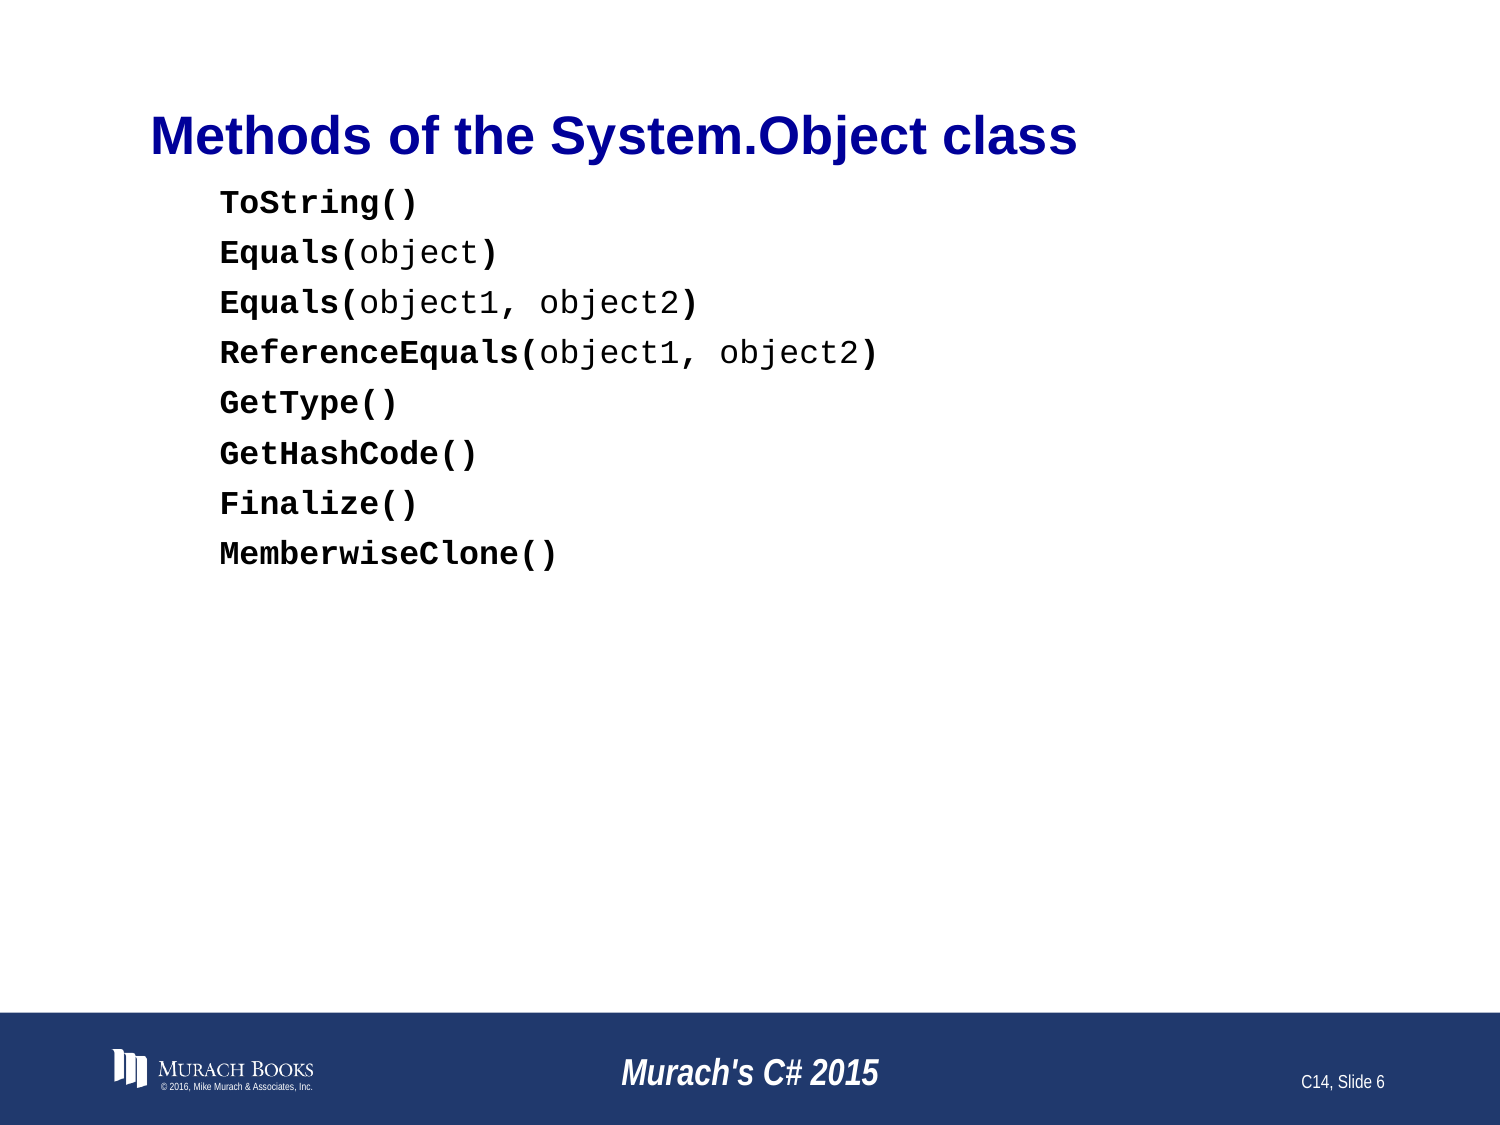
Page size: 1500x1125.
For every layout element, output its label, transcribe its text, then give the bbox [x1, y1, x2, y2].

title Methods of the System.Object class [150, 99, 1350, 166]
slide_number Murach's C# 2015 [463, 1025, 1050, 1100]
slide_number C14, Slide 6 [1087, 1025, 1400, 1100]
footer © 2016, Mike Murach & Associates, Inc. [12, 1025, 463, 1100]
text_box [162, 184, 1361, 588]
